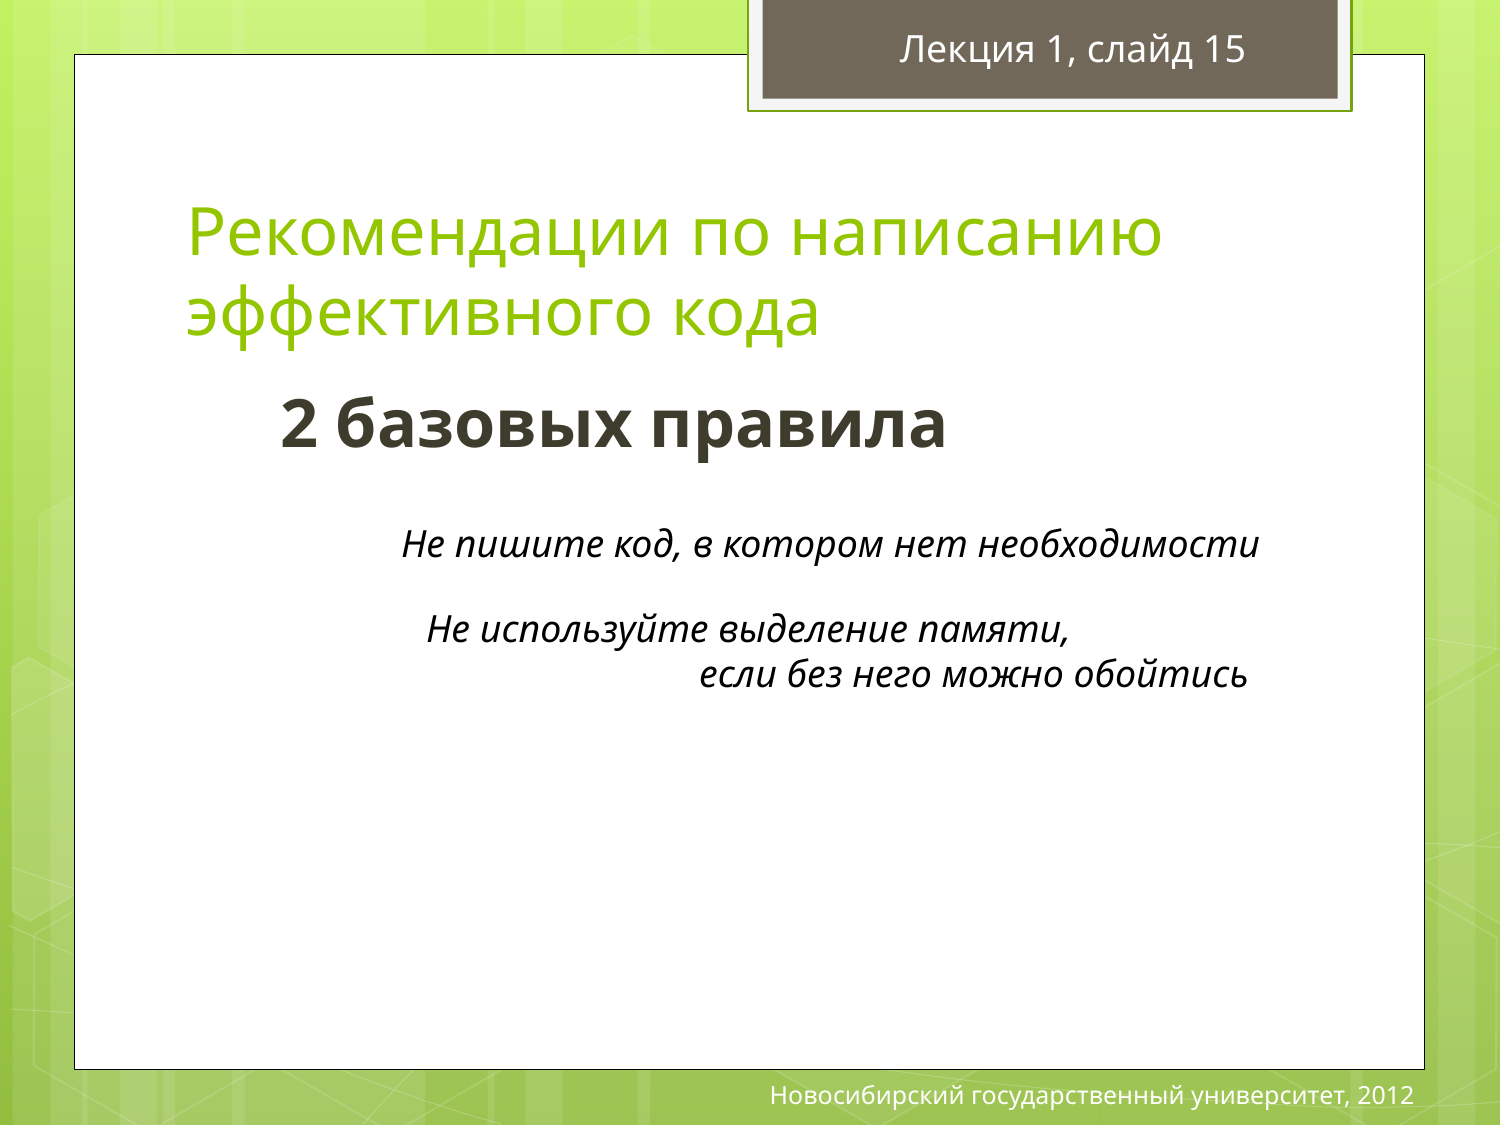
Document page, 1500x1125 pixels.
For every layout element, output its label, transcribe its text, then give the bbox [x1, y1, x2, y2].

list 2 базовых правила [253, 373, 1081, 492]
text_box Не используйте выделение памяти, если без него можно обойтись [411, 597, 1265, 703]
title Рекомендации по написанию эффективного кода [171, 168, 1324, 357]
footer Новосибирский государственный университет, 2012 [466, 1065, 1431, 1125]
text_box Лекция 1, слайд 15 [884, 17, 1262, 78]
text_box Не пишите код, в котором нет необходимости [386, 512, 1276, 572]
